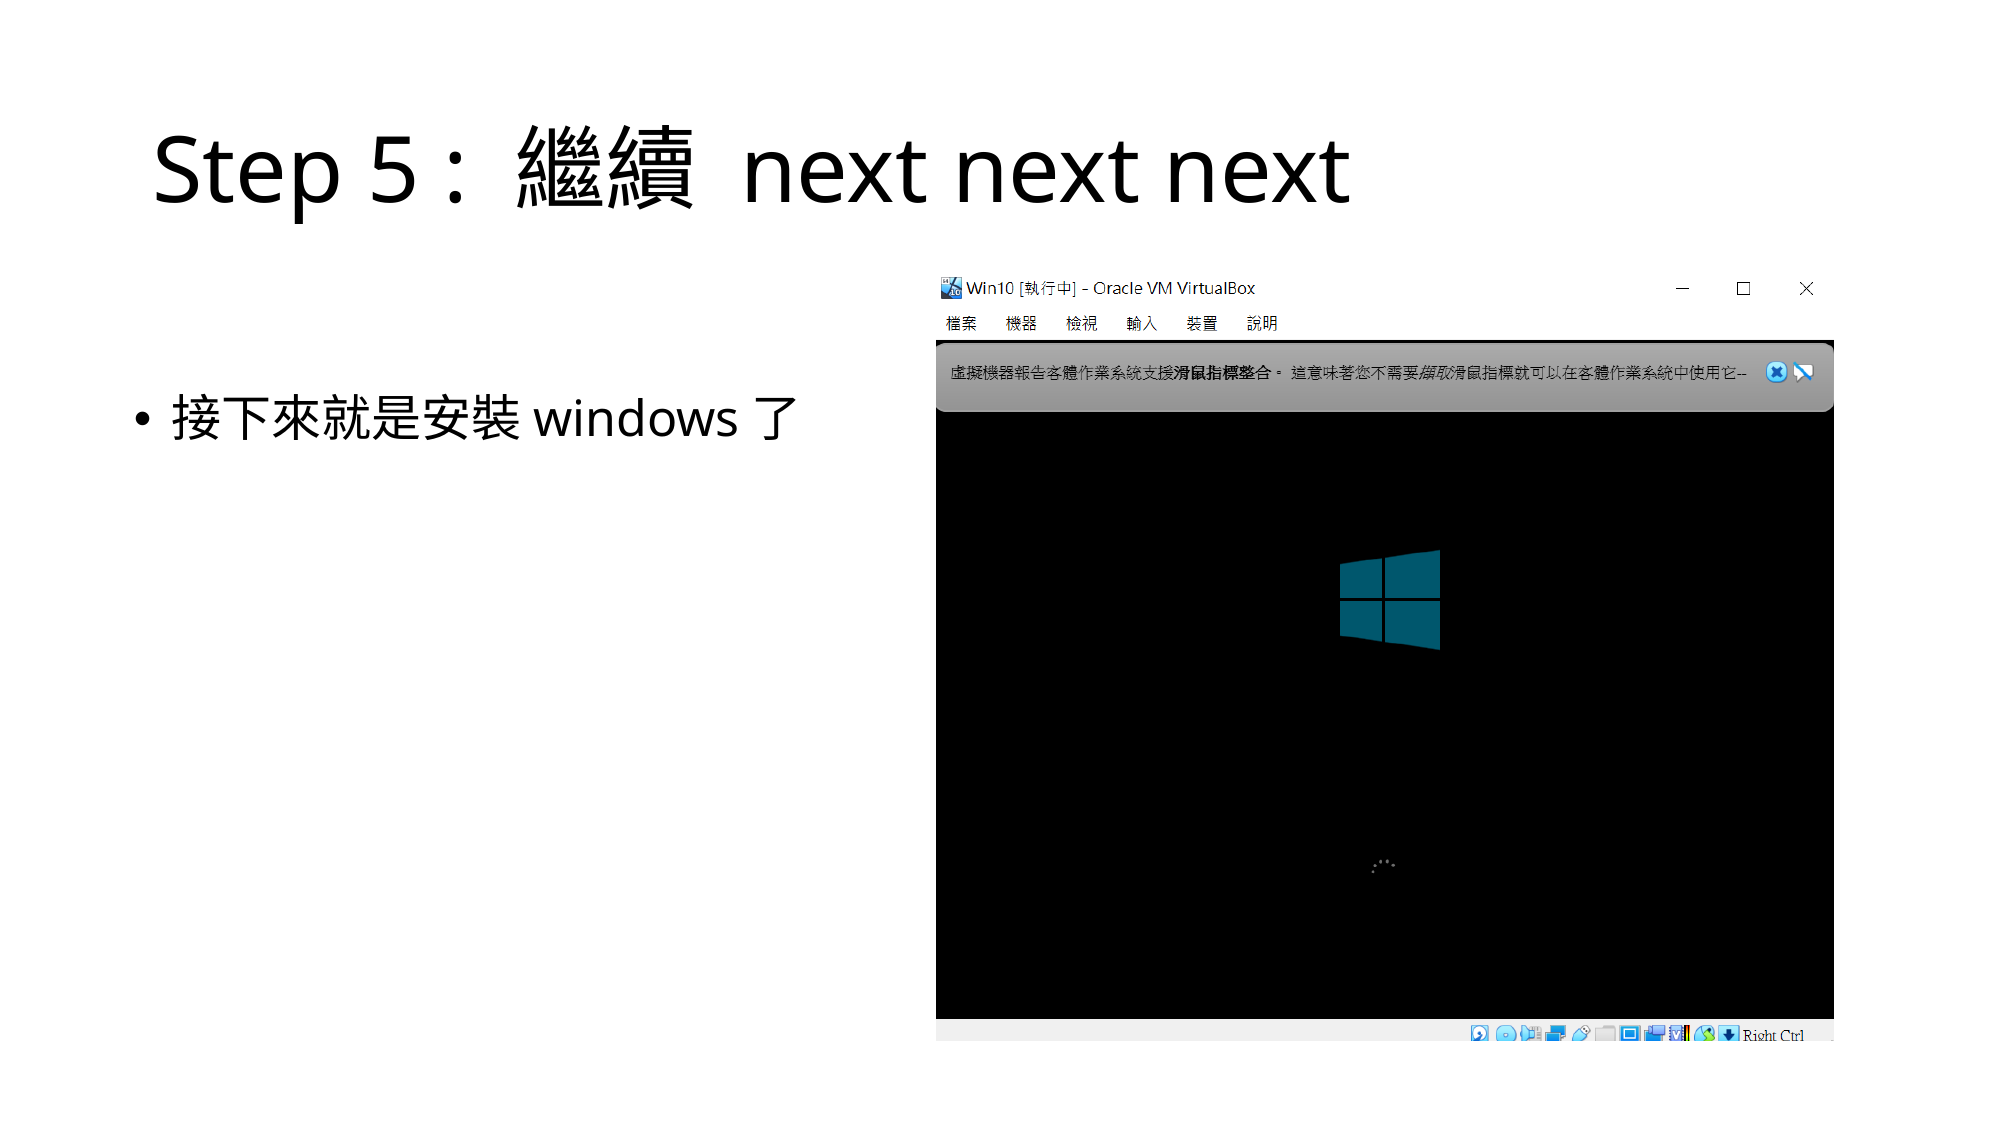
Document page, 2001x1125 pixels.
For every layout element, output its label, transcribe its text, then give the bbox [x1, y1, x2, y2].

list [936, 277, 1834, 1041]
text_box 接下來就是安裝windows了 [118, 386, 936, 982]
title Step 5 : 繼續 next next next [137, 84, 1863, 261]
